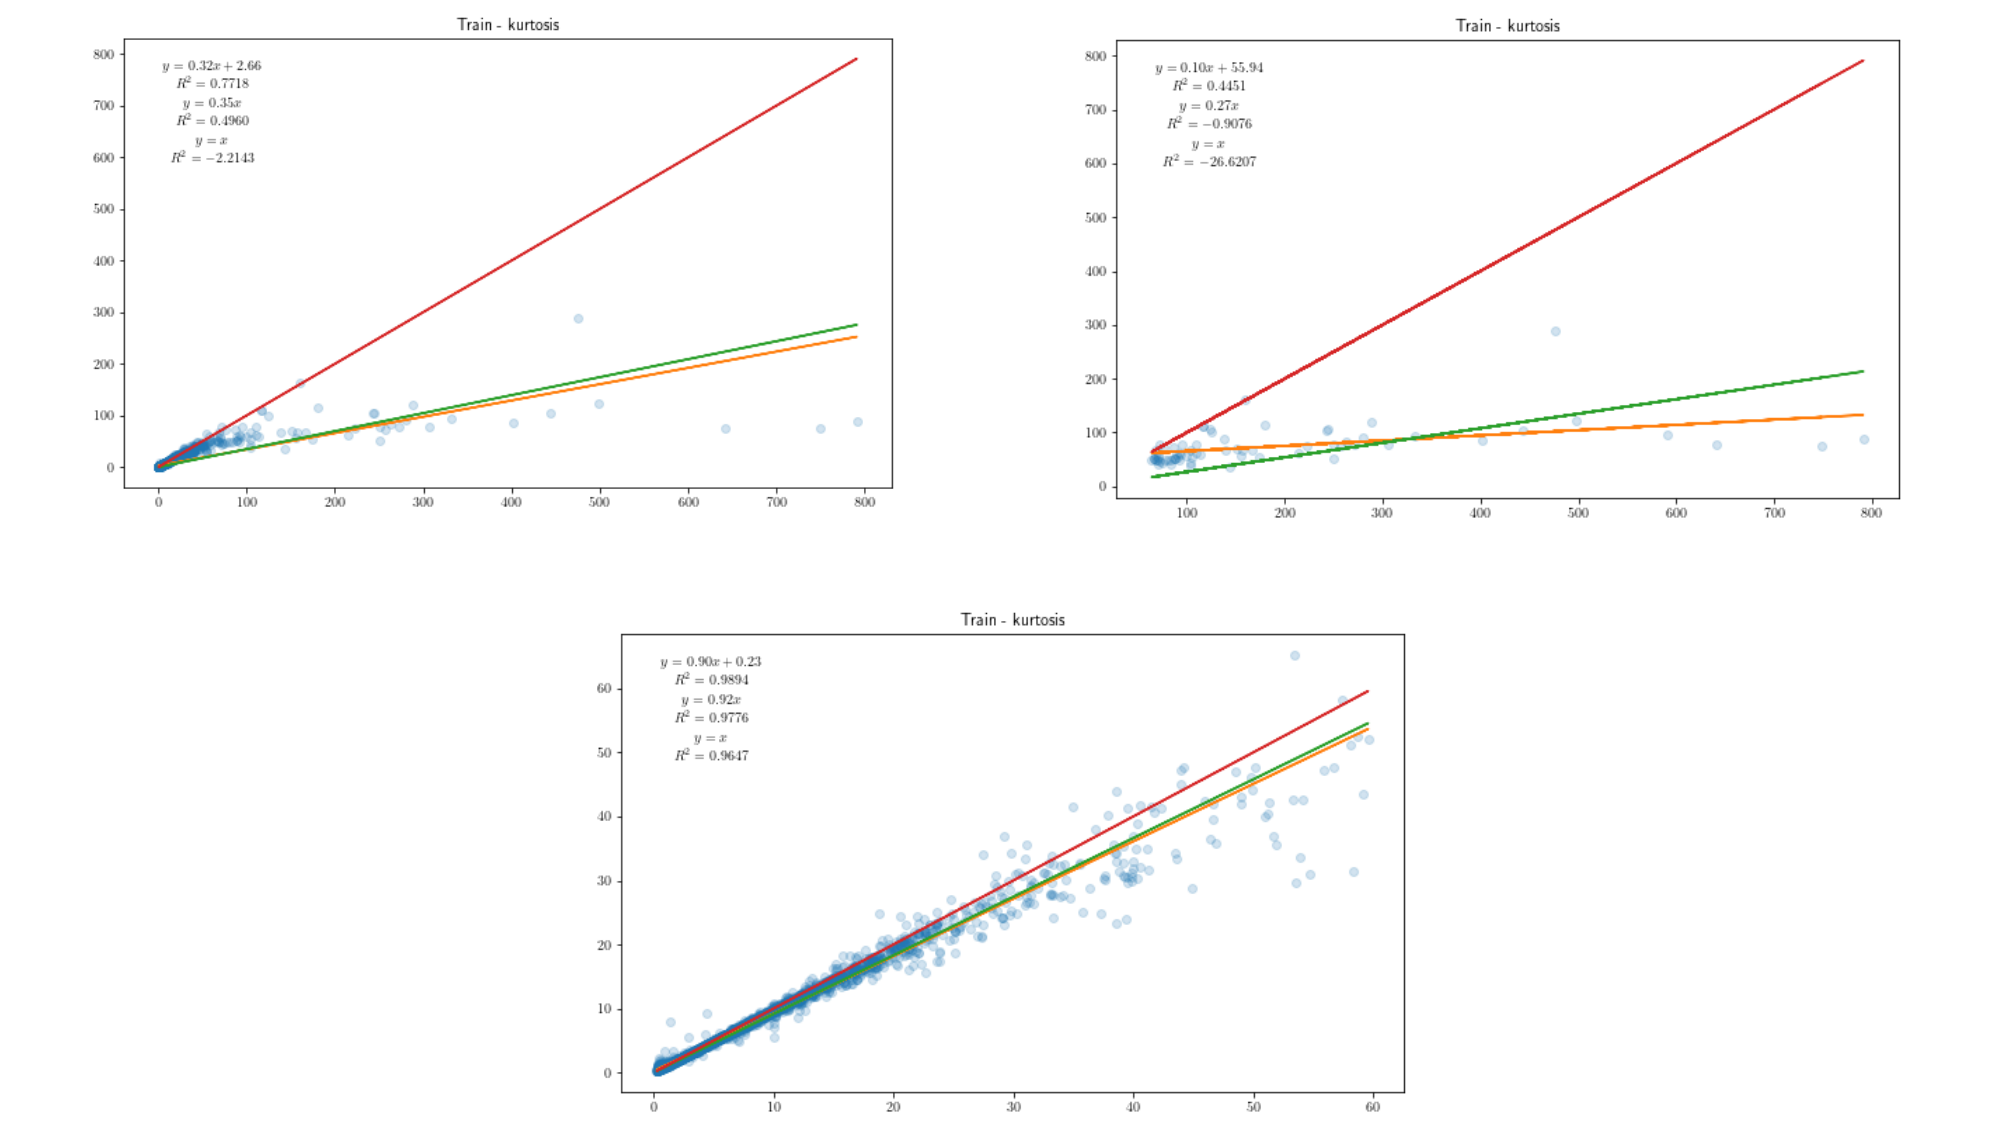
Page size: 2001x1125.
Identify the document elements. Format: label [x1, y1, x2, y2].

list [990, 0, 2000, 574]
list [0, 0, 990, 562]
picture [495, 561, 1505, 1125]
